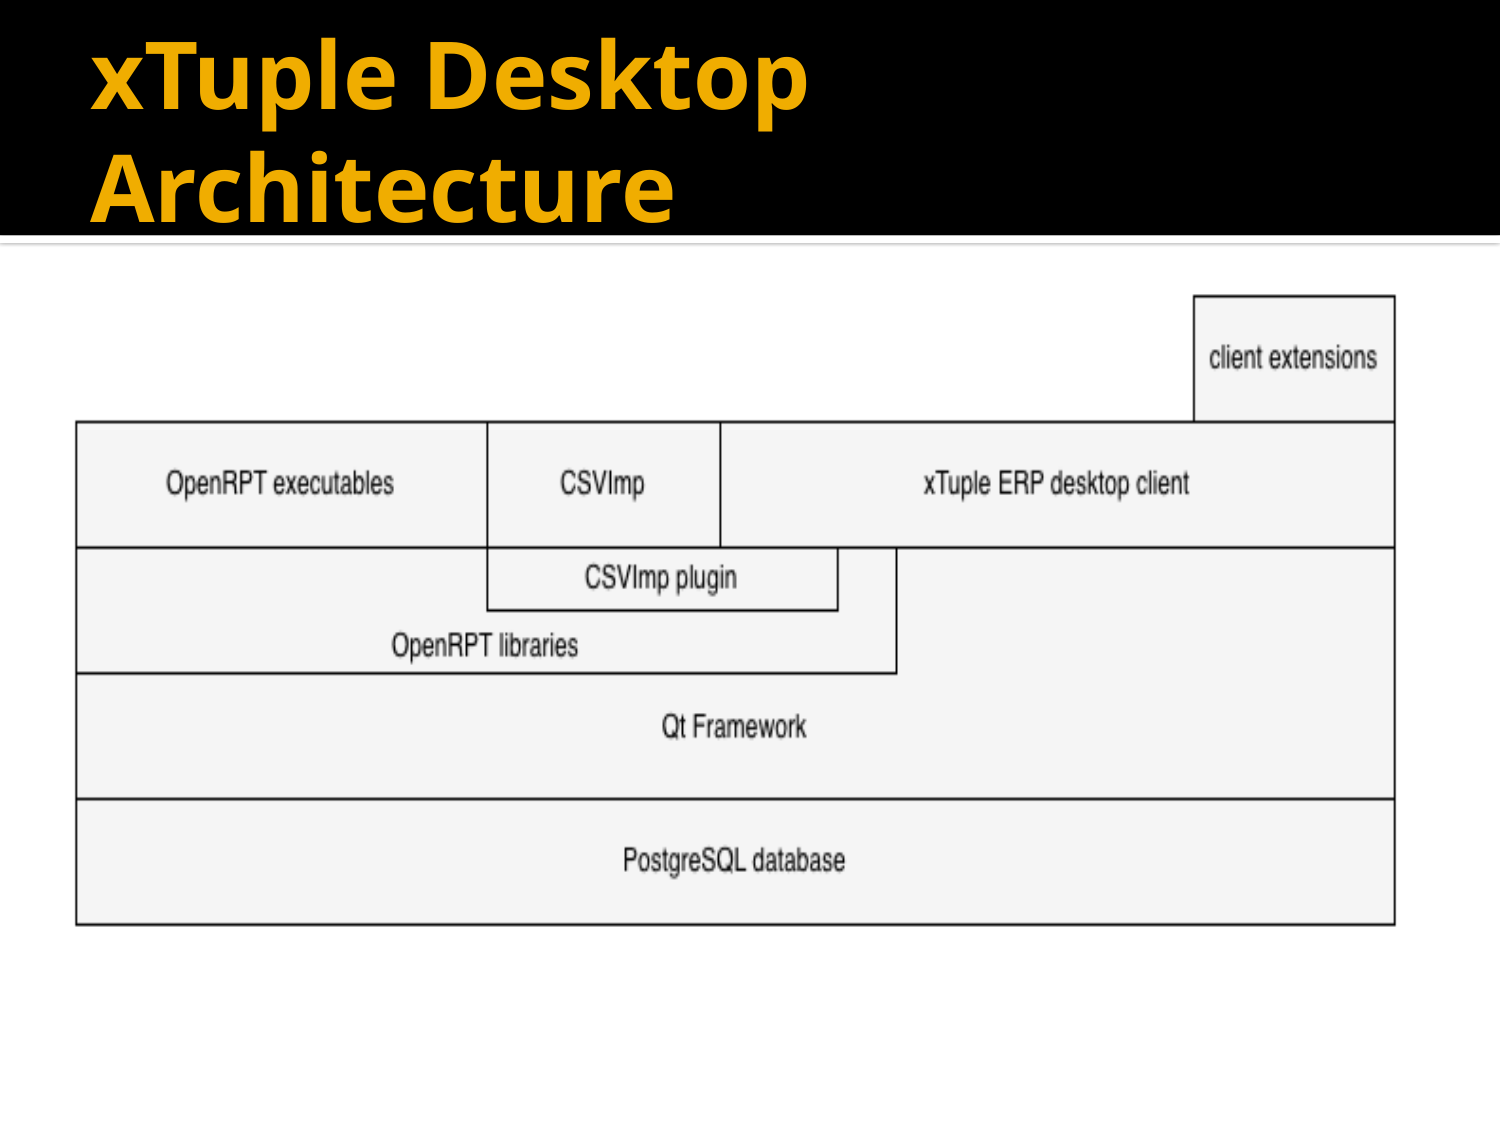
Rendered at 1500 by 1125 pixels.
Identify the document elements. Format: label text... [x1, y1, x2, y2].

title xTuple Desktop Architecture [75, 25, 1425, 231]
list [53, 267, 1417, 953]
